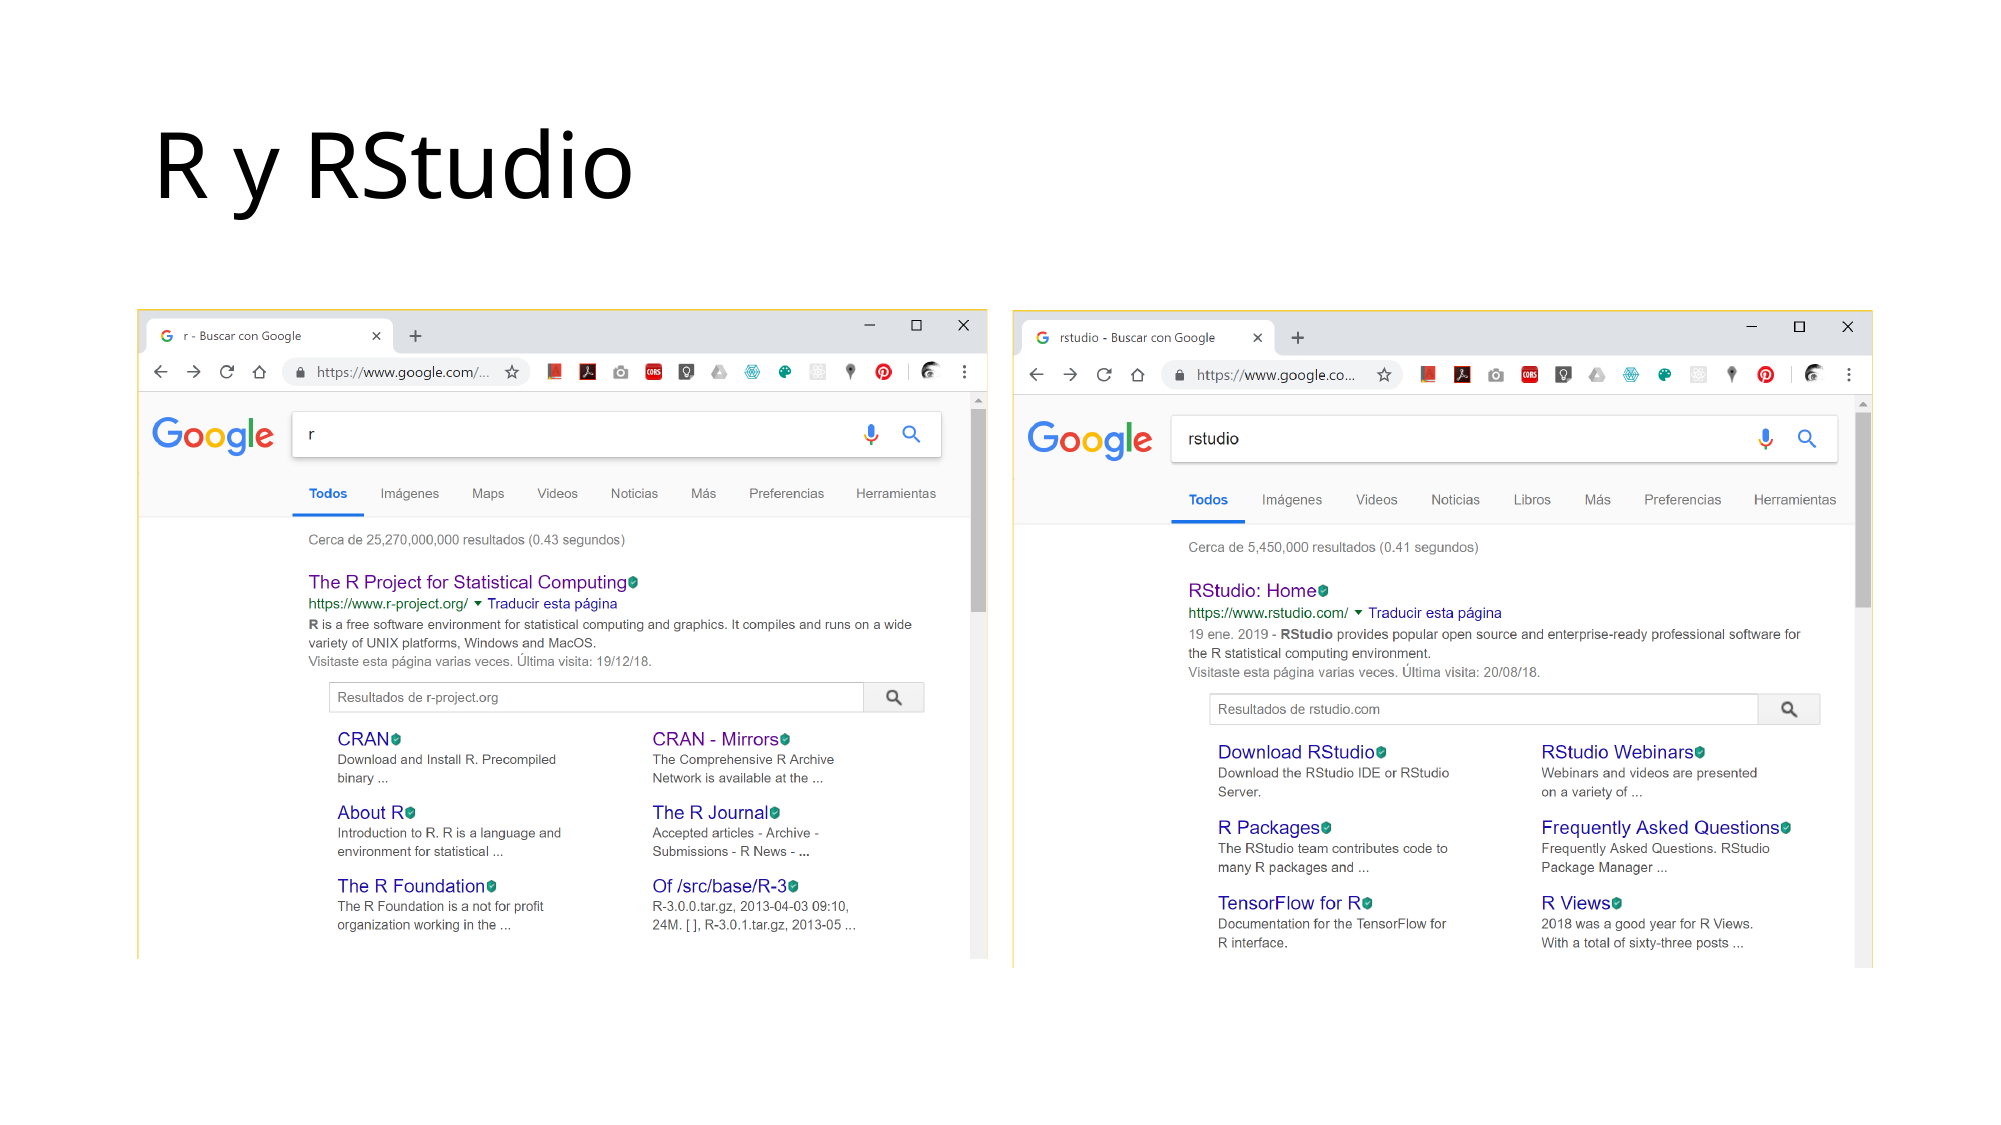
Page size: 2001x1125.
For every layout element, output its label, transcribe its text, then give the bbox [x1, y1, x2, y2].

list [137, 309, 988, 959]
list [1012, 310, 1873, 968]
title R y RStudio [137, 59, 1863, 278]
